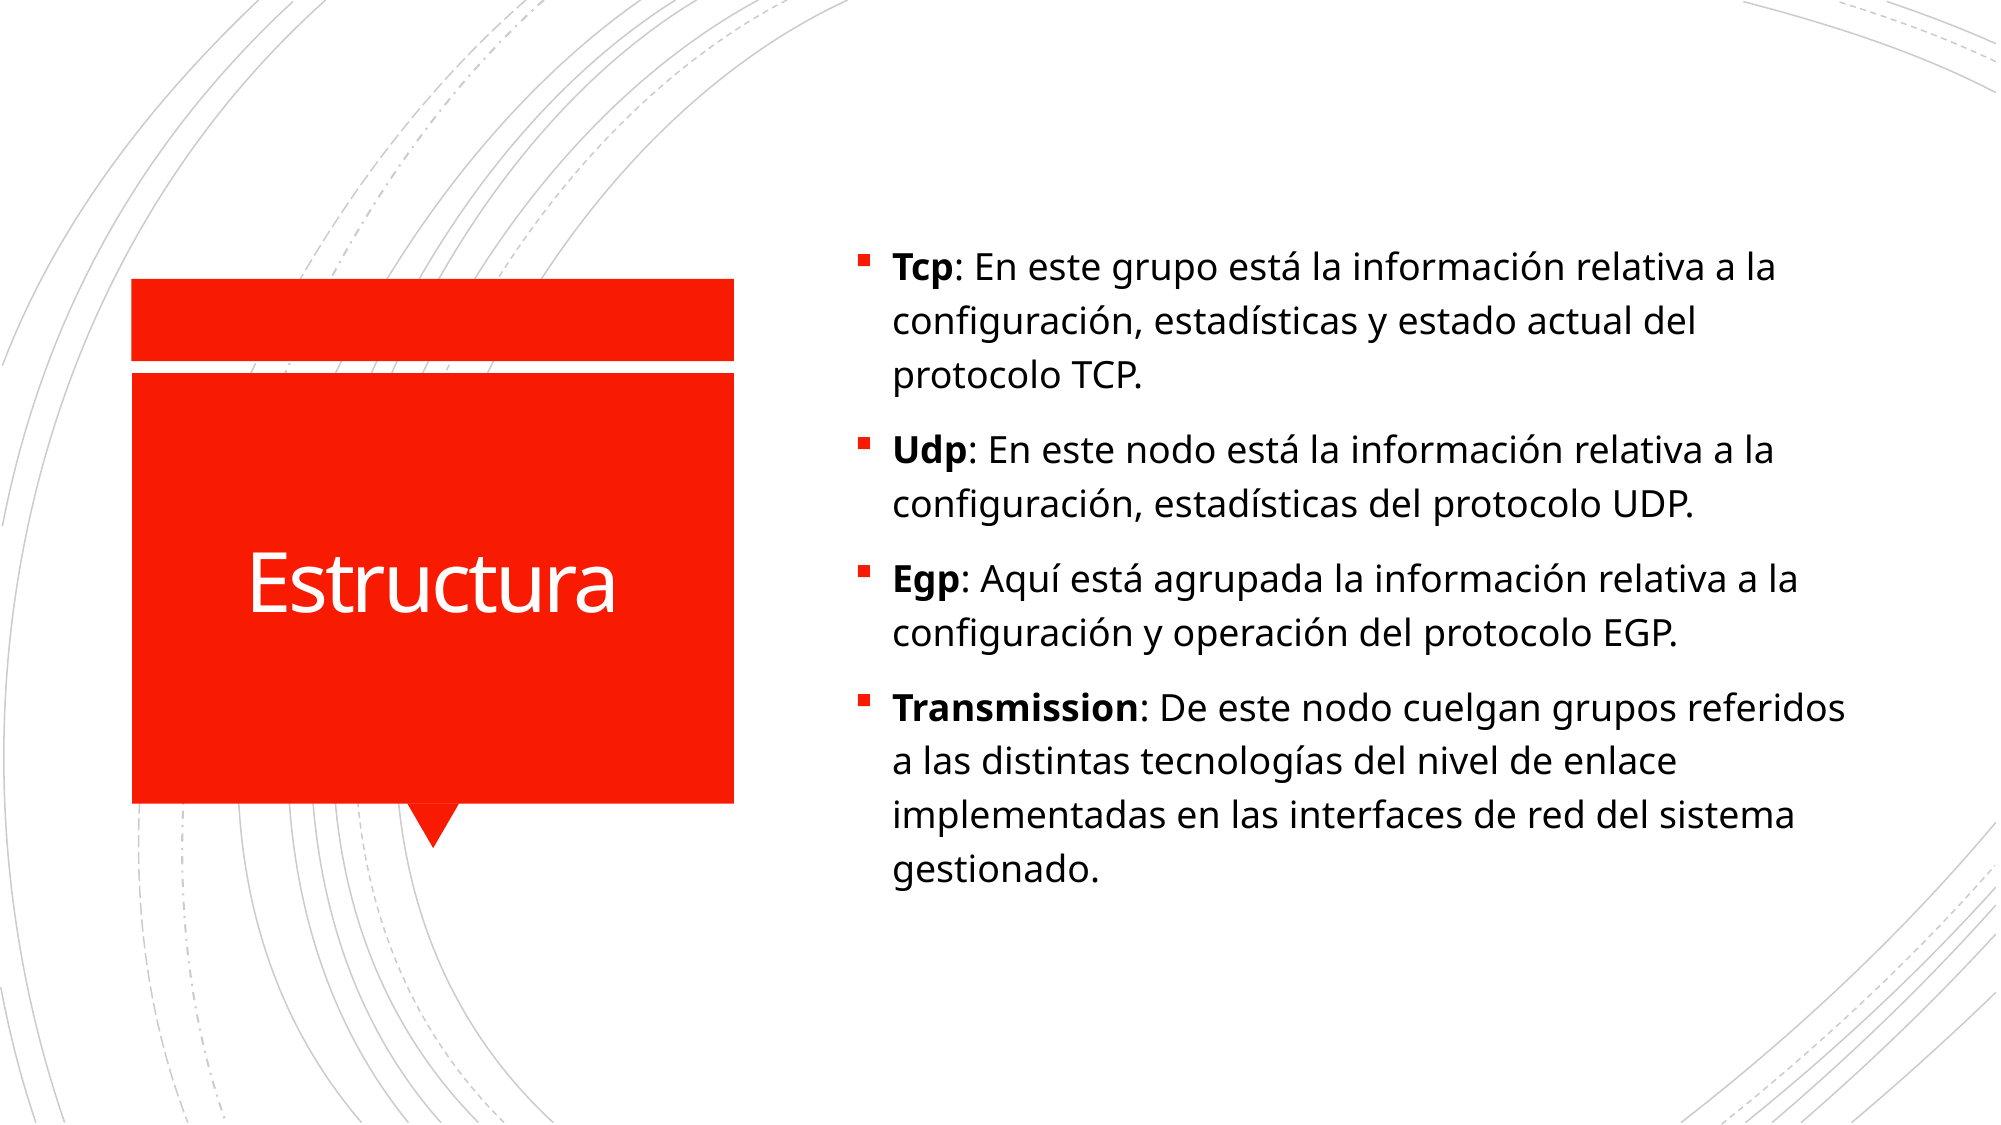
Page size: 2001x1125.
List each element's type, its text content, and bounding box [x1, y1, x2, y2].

list Tcp: En este grupo está la información relativa a la configuración, estadísticas y estado actual del protocolo TCP. Udp: En este nodo está la información relativa a la configuración, estadísticas del protocolo UDP. Egp: Aquí está agrupada la información relativa a la configuración y operación del protocolo EGP. Transmission: De este nodo cuelgan grupos referidos a las distintas tecnologías del nivel de enlace implementadas en las interfaces de red del sistema gestionado. [839, 131, 1871, 993]
title Estructura [145, 385, 720, 789]
